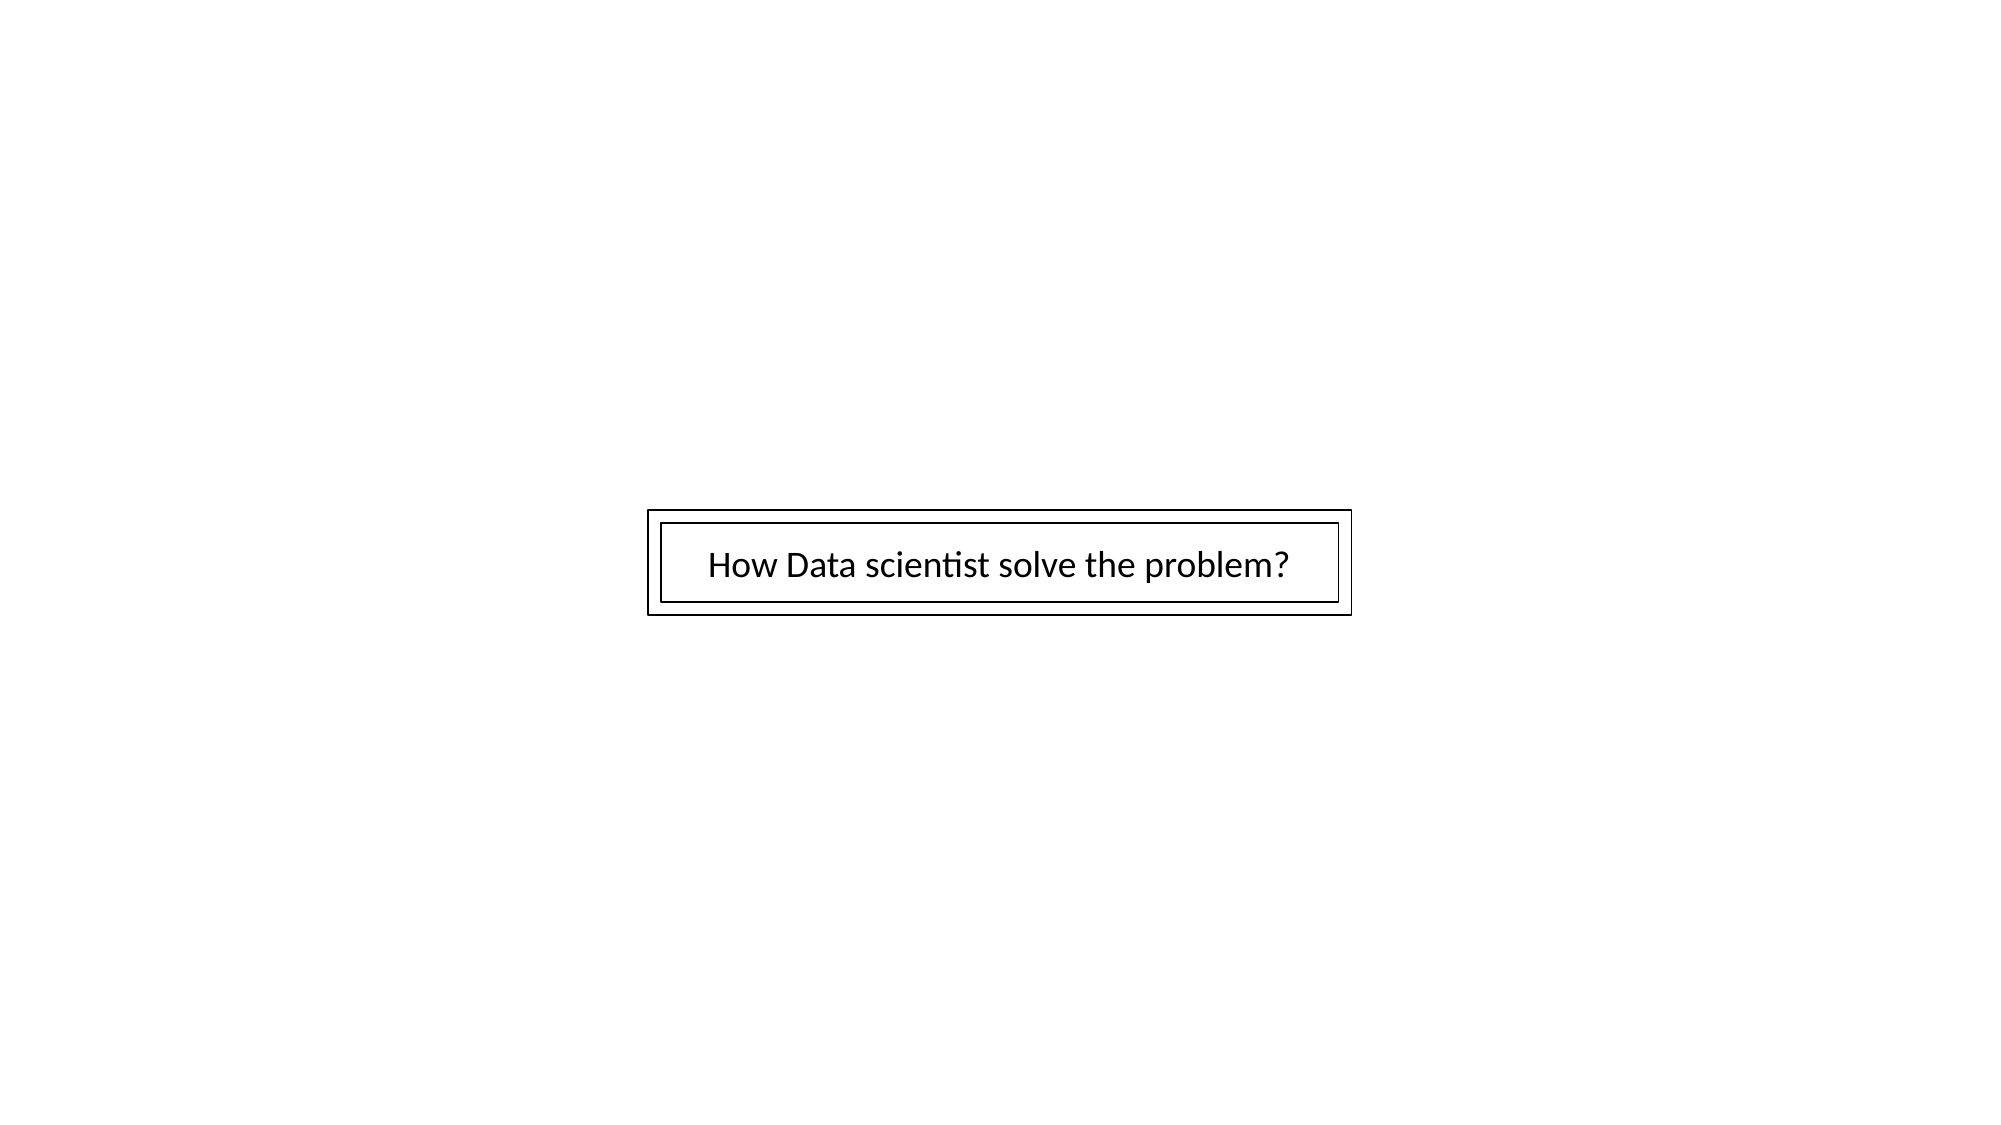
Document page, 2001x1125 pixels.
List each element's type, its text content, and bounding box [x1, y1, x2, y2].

text_box How Data scientist solve the problem? [693, 532, 1307, 592]
text_box [648, 509, 1352, 616]
